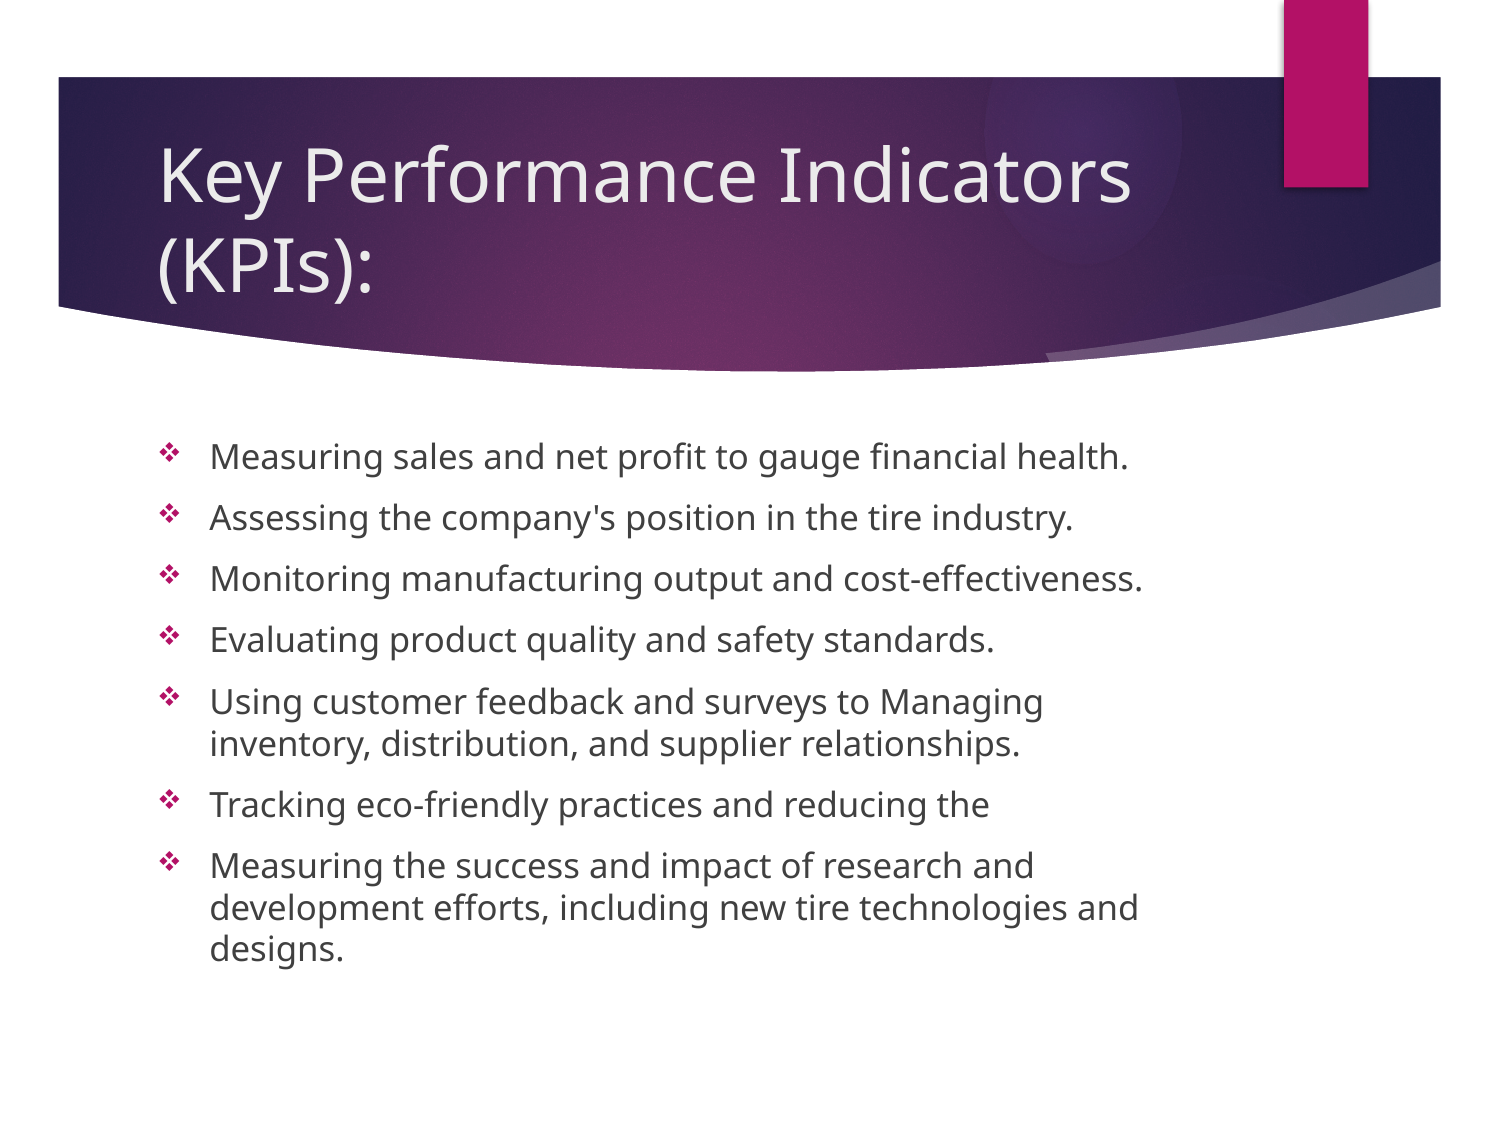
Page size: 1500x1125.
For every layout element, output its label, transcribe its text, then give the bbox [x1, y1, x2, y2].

list Measuring sales and net profit to gauge financial health. Assessing the company's position in the tire industry. Monitoring manufacturing output and cost-effectiveness. Evaluating product quality and safety standards. Using customer feedback and surveys to Managing inventory, distribution, and supplier relationships. Tracking eco-friendly practices and reducing the Measuring the success and impact of research and development efforts, including new tire technologies and designs. [142, 427, 1228, 988]
title Key Performance Indicators (KPIs): [142, 159, 1220, 276]
